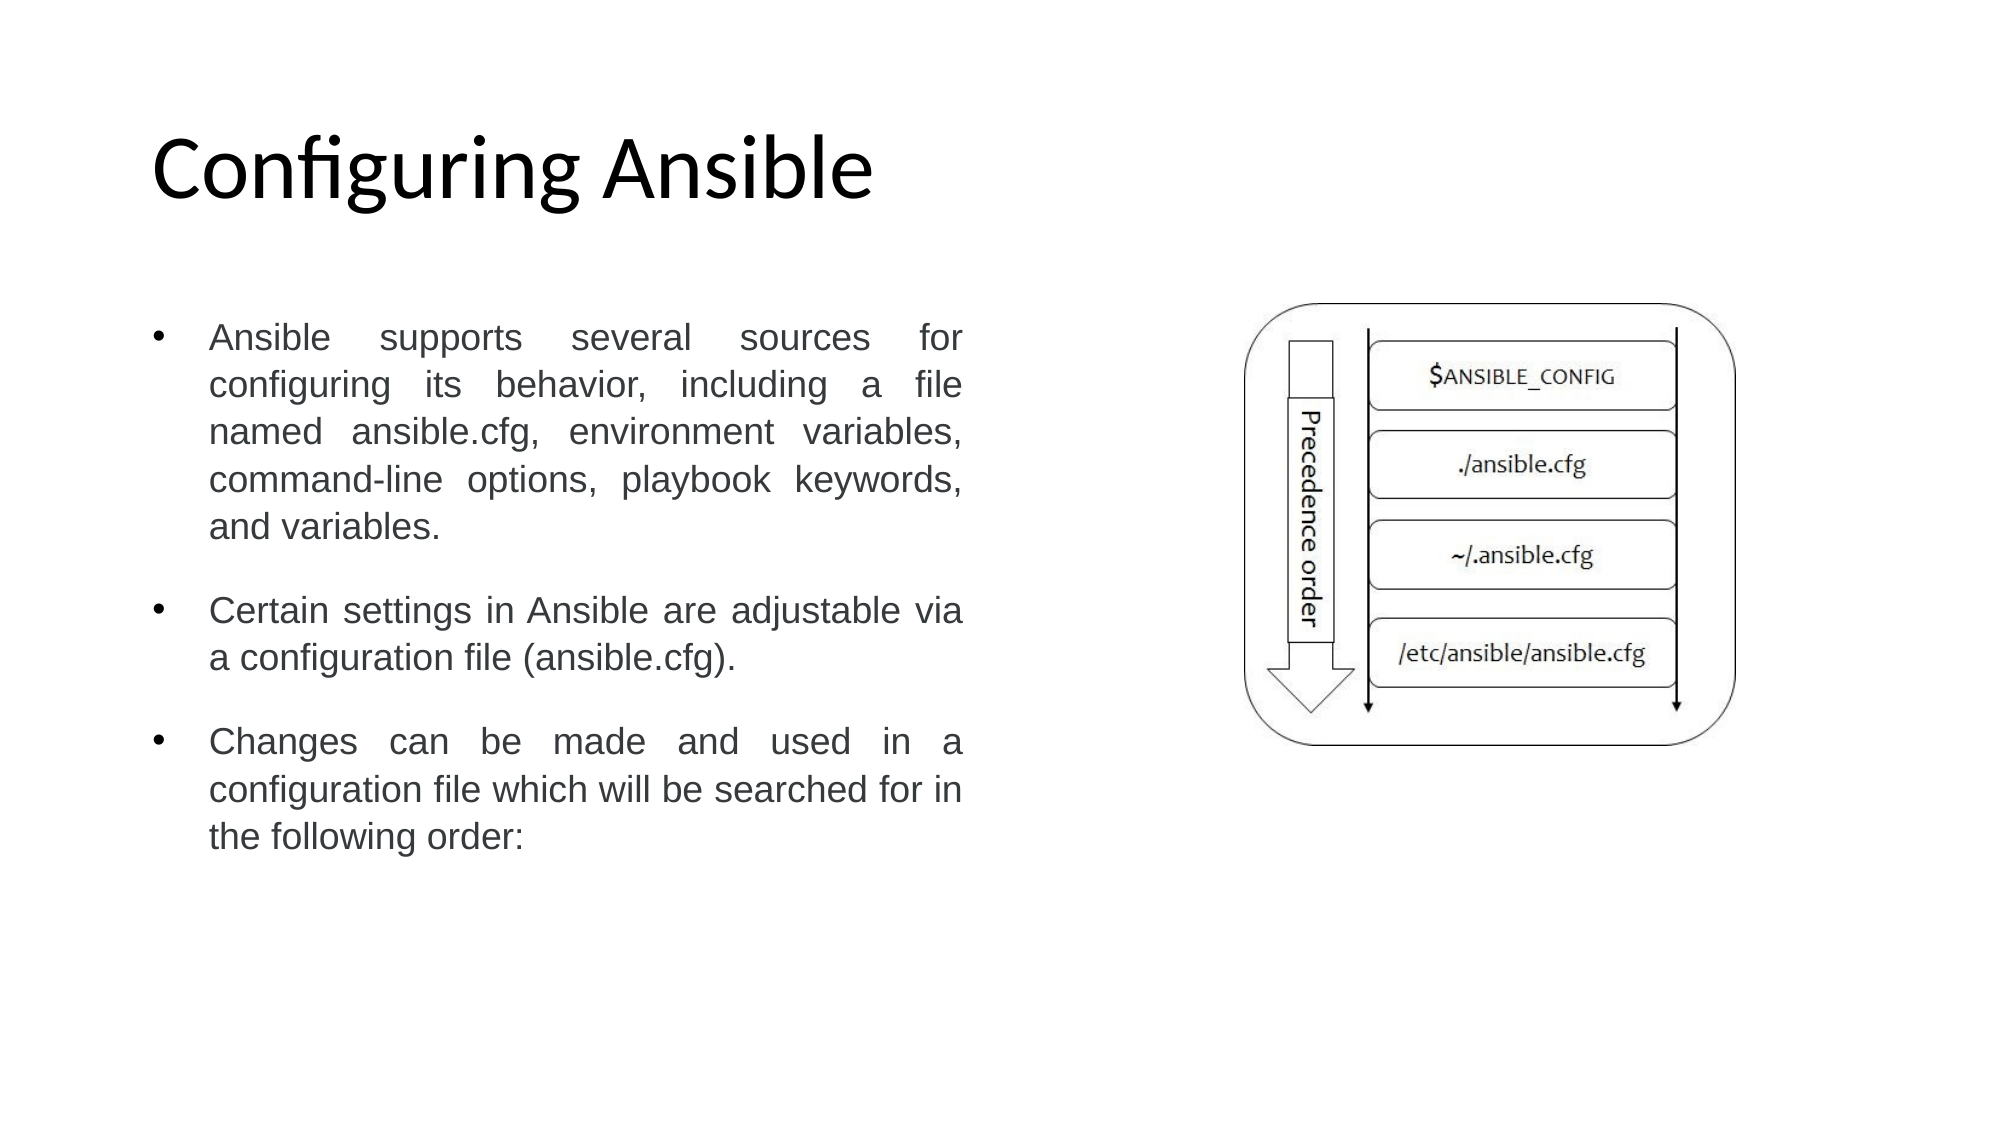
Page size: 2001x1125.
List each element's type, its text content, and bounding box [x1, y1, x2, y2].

picture [1244, 303, 1736, 746]
list Ansible supports several sources for configuring its behavior, including a file named ansible.cfg, environment variables, command-line options, playbook keywords, and variables. Certain settings in Ansible are adjustable via a configuration file (ansible.cfg). Changes can be made and used in a configuration file which will be searched for in the following order: [137, 303, 988, 1017]
title Configuring Ansible [137, 59, 1863, 278]
